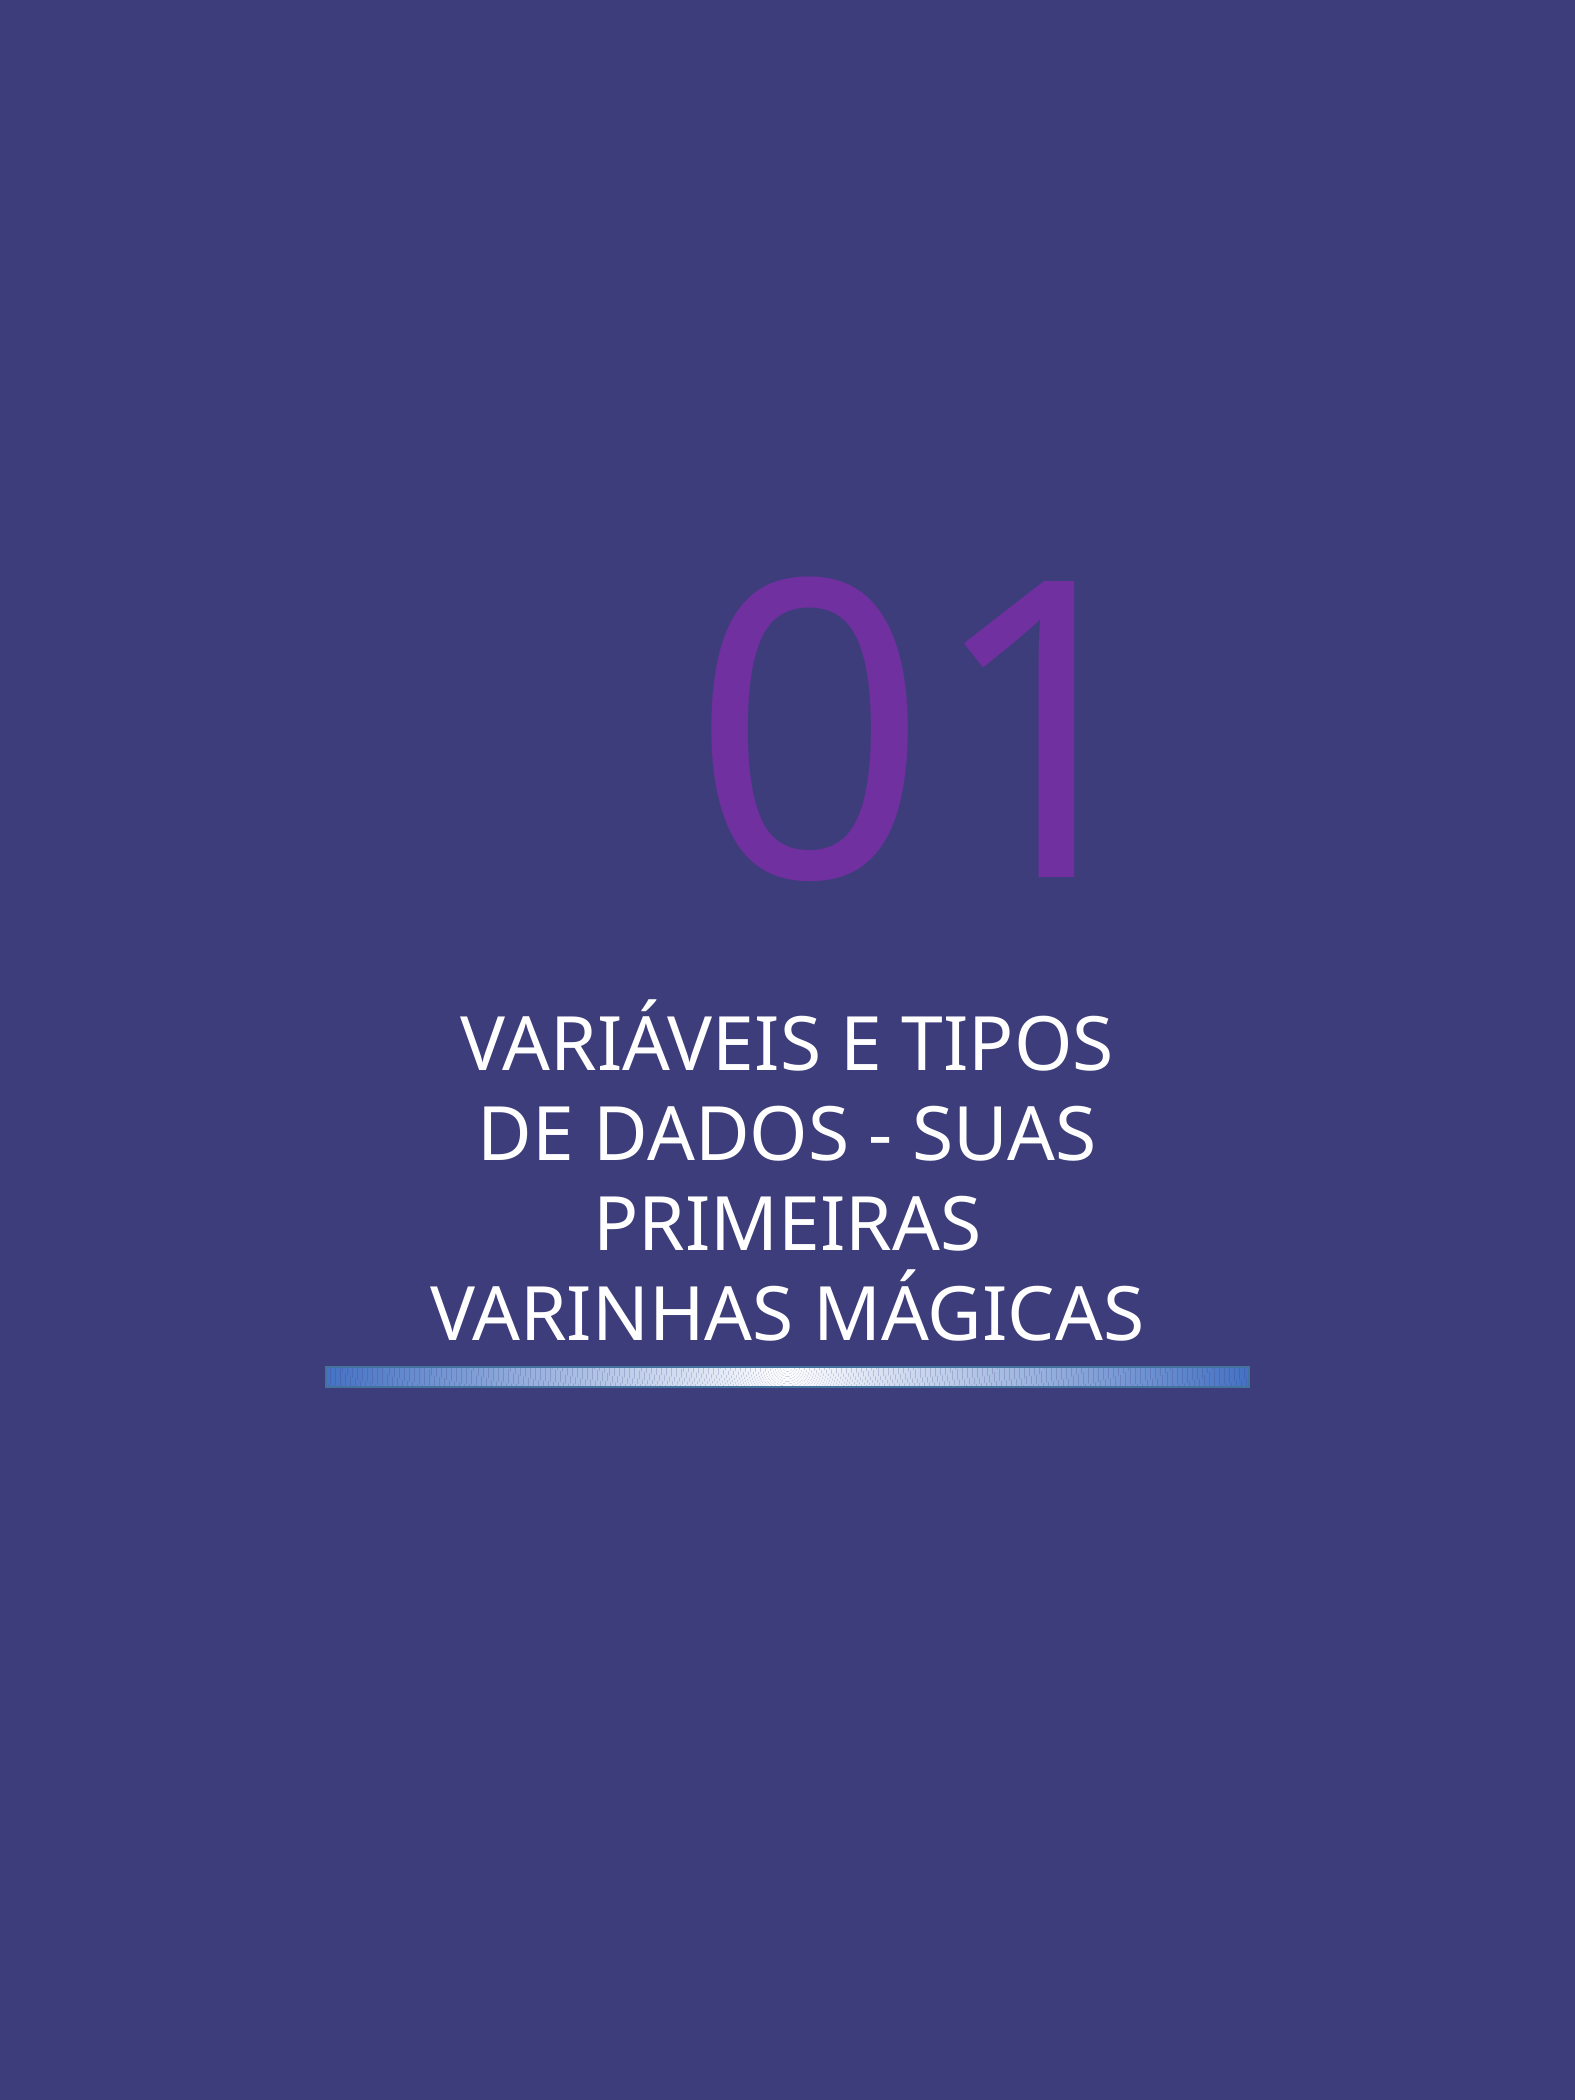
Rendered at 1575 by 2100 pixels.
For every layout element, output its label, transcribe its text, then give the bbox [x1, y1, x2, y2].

text_box 01 [352, 455, 1193, 968]
text_box [0, 0, 1575, 2100]
text_box [325, 1366, 1250, 1388]
text_box VARIÁVEIS E TIPOS DE DADOS - SUAS PRIMEIRAS VARINHAS MÁGICAS [410, 987, 1165, 1363]
